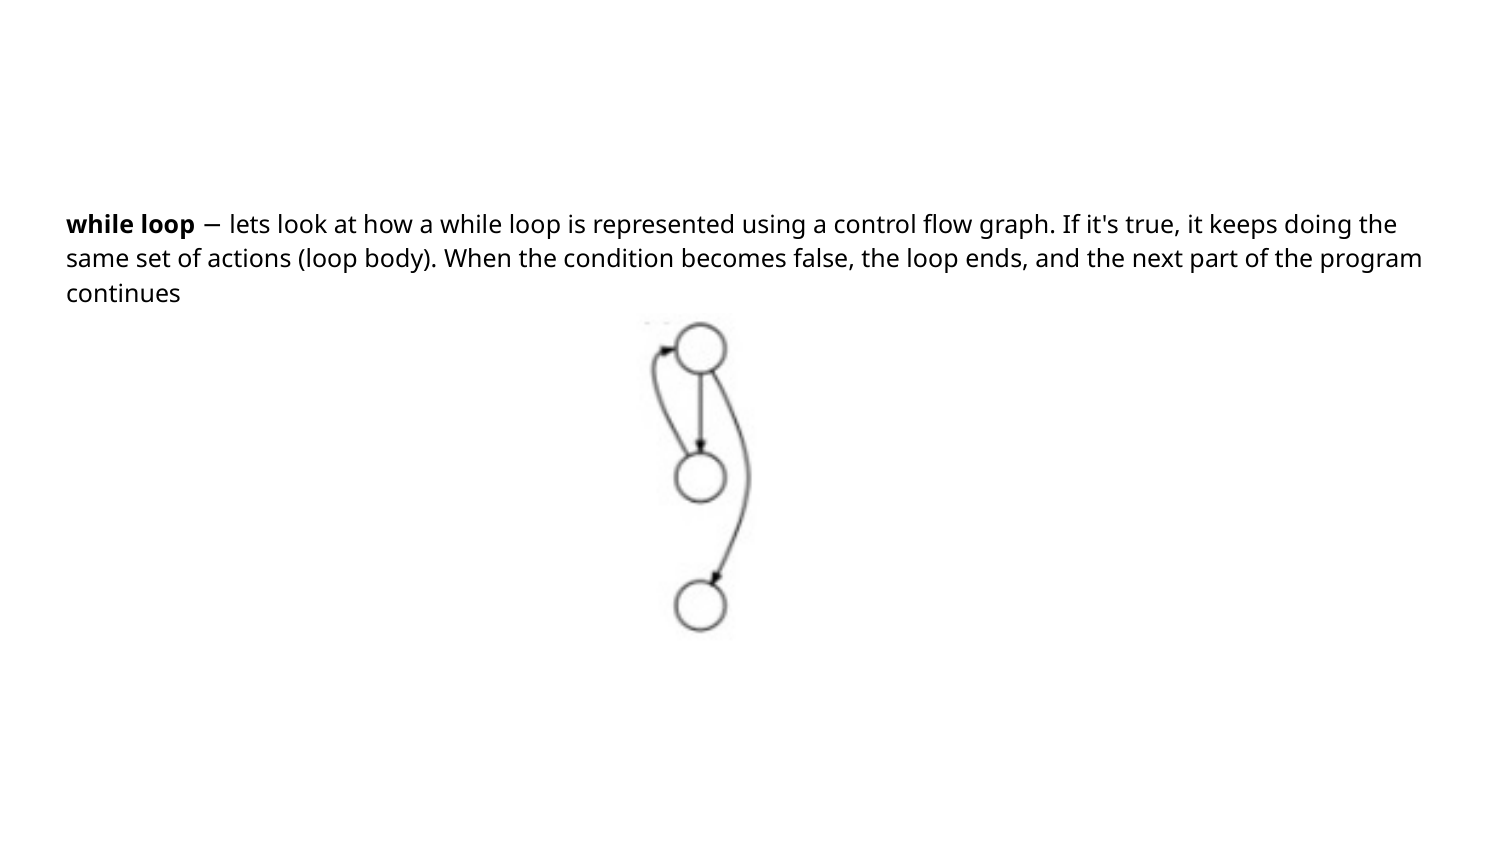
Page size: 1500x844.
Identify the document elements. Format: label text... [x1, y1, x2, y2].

picture [580, 312, 832, 649]
list while loop − lets look at how a while loop is represented using a control flow graph. If it's true, it keeps doing the same set of actions (loop body). When the condition becomes false, the loop ends, and the next part of the program continues [51, 189, 1449, 750]
